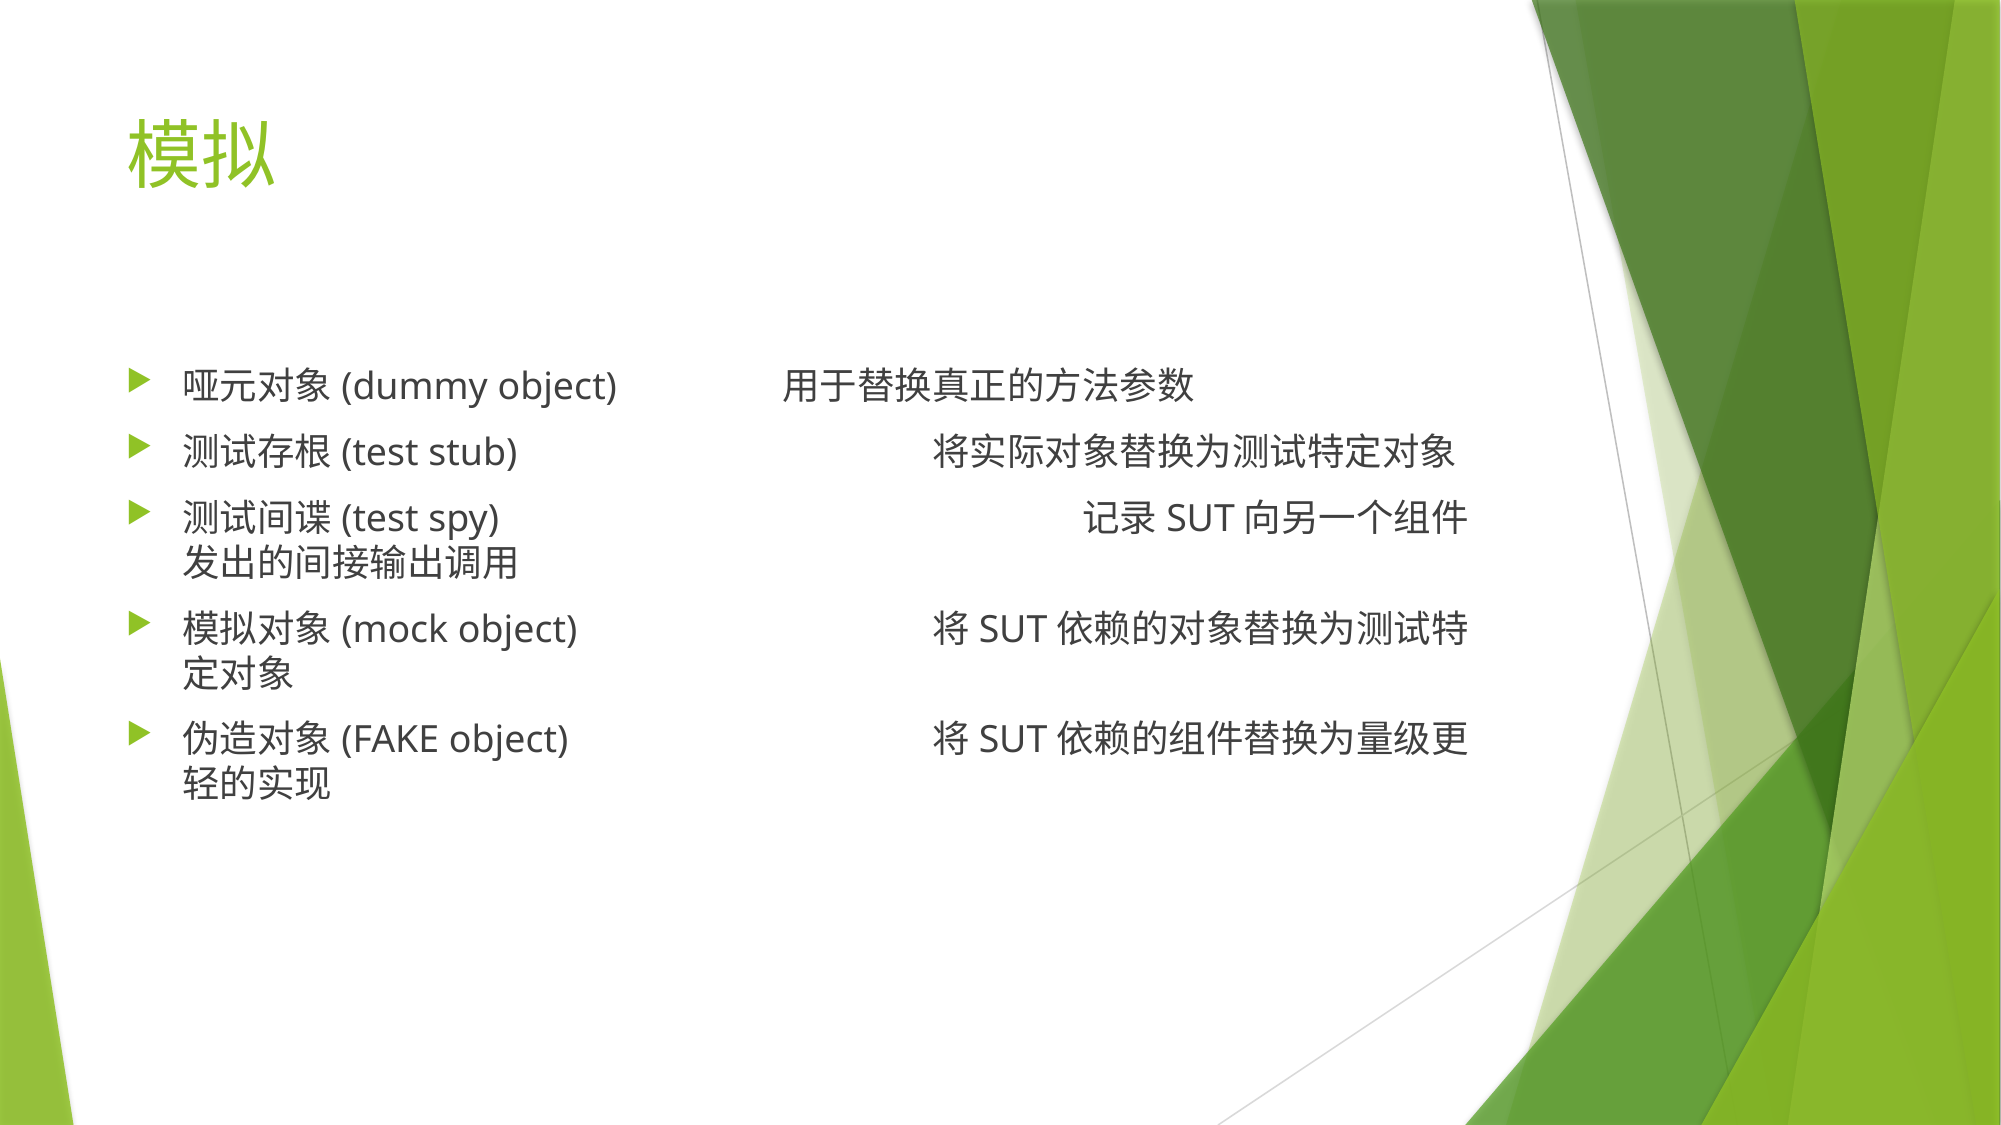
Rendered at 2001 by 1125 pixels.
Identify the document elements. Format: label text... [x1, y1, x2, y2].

list 哑元对象(dummy object) 用于替换真正的方法参数 测试存根(test stub) 将实际对象替换为测试特定对象 测试间谍(test spy) 记录SUT向另一个组件发出的间接输出调用 模拟对象(mock object) 将SUT依赖的对象替换为测试特定对象 伪造对象(FAKE object) 将SUT依赖的组件替换为量级更轻的实现 [111, 354, 1522, 992]
title 模拟 [111, 99, 1522, 317]
